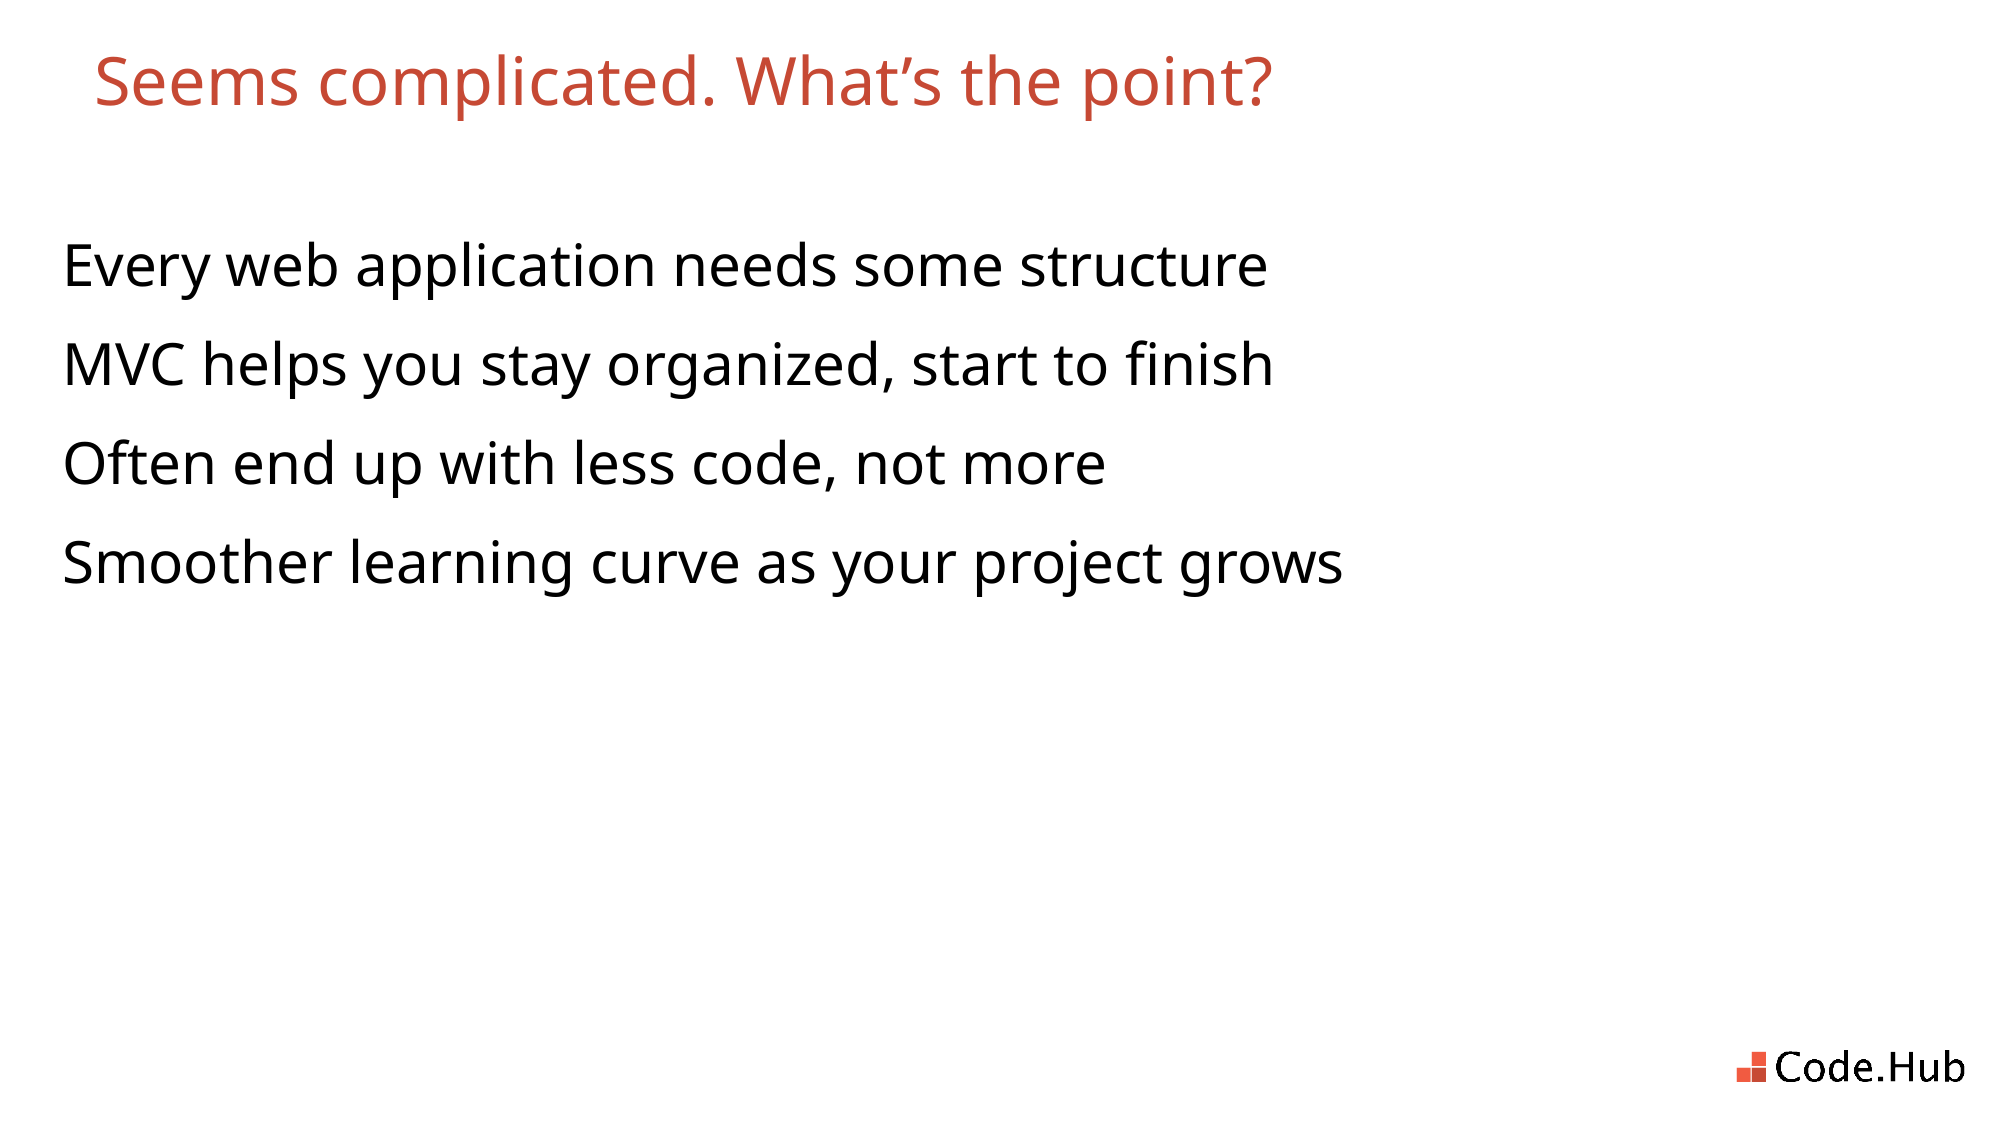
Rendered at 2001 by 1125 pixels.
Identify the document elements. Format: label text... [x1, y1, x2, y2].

picture [1953, 1038, 1971, 1095]
title Seems complicated. What’s the point? [94, 39, 1906, 120]
list Every web application needs some structure MVC helps you stay organized, start to finish Often end up with less code, not more Smoother learning curve as your project grows [62, 227, 1953, 1096]
